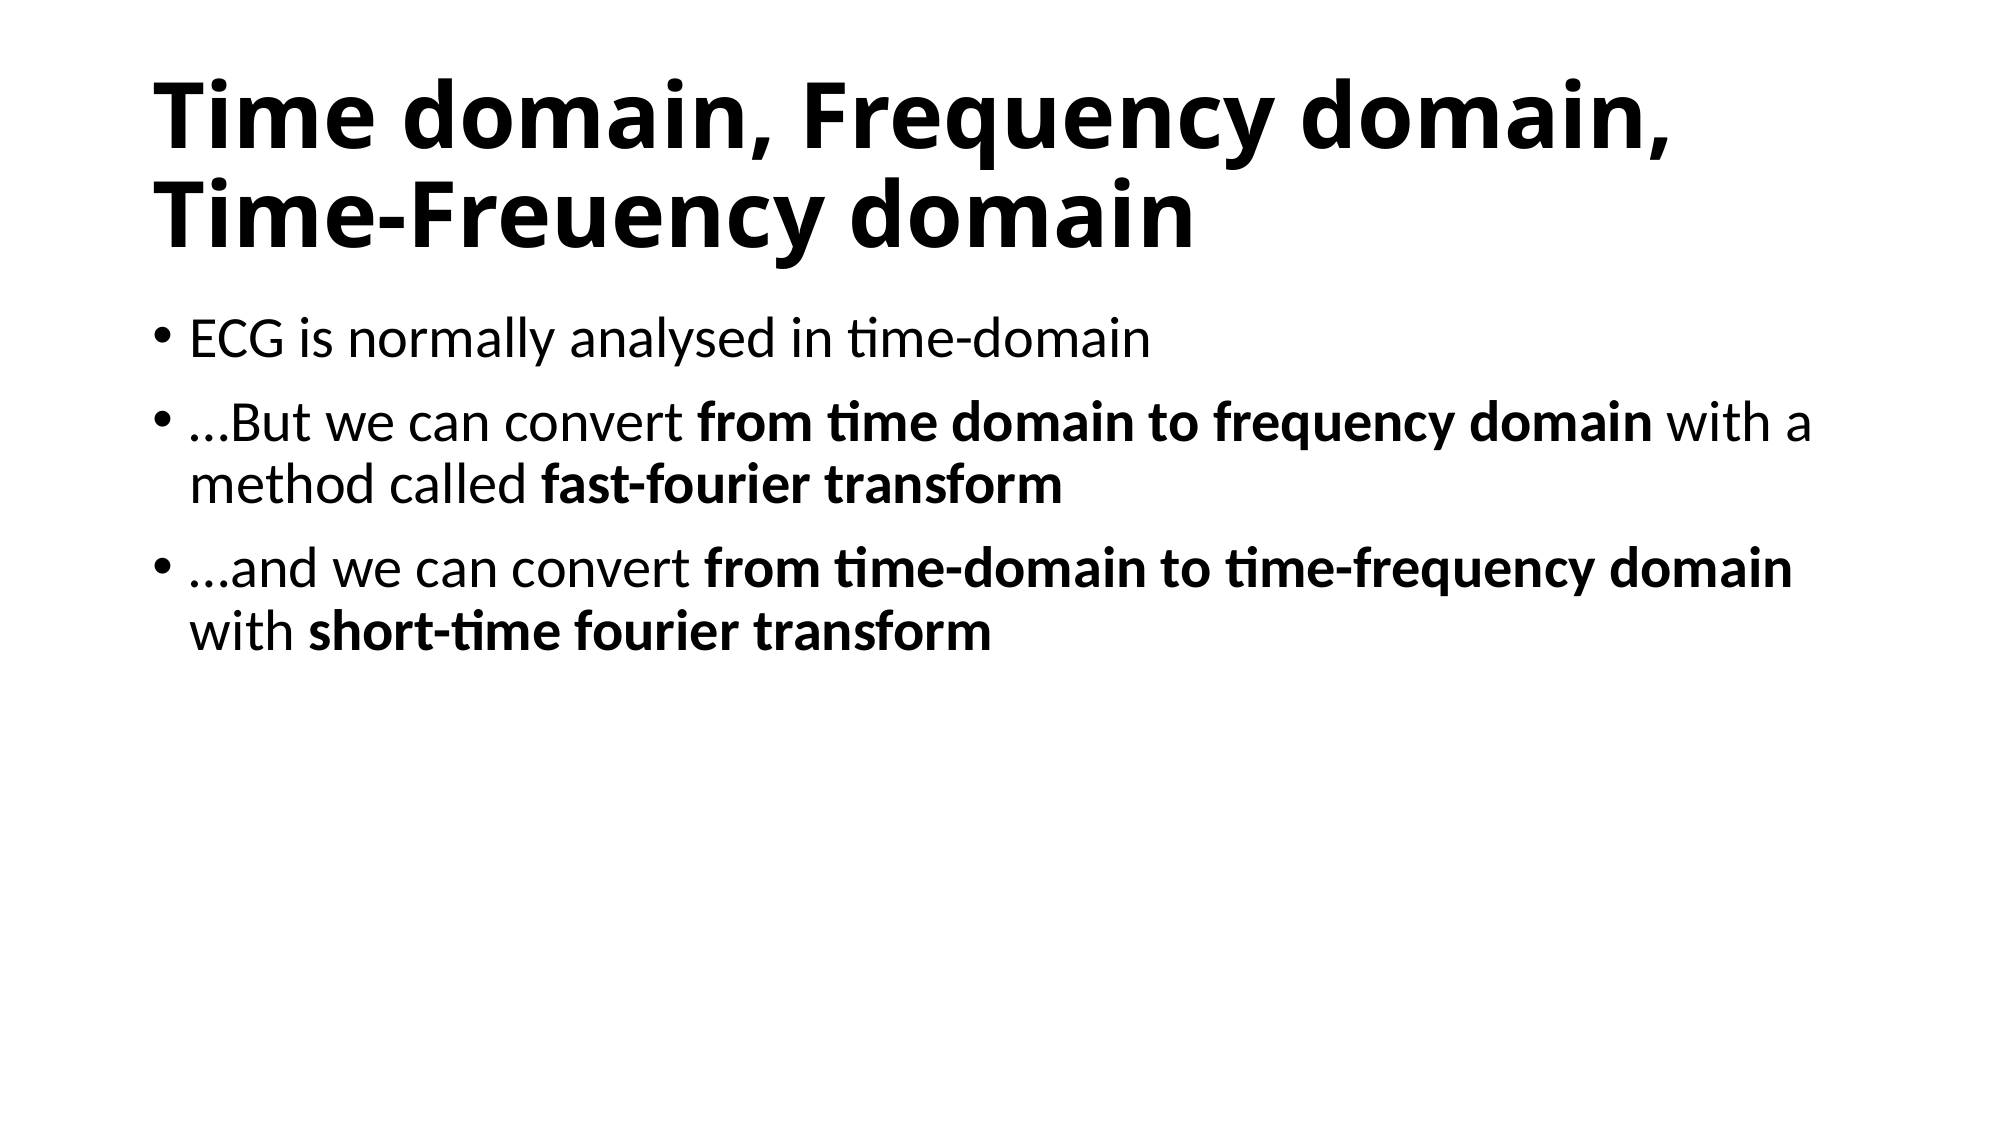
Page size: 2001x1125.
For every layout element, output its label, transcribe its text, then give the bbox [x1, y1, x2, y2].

list ECG is normally analysed in time-domain …But we can convert from time domain to frequency domain with a method called fast-fourier transform …and we can convert from time-domain to time-frequency domain with short-time fourier transform [137, 299, 1863, 1014]
title Time domain, Frequency domain, Time-Freuency domain [137, 59, 1863, 278]
